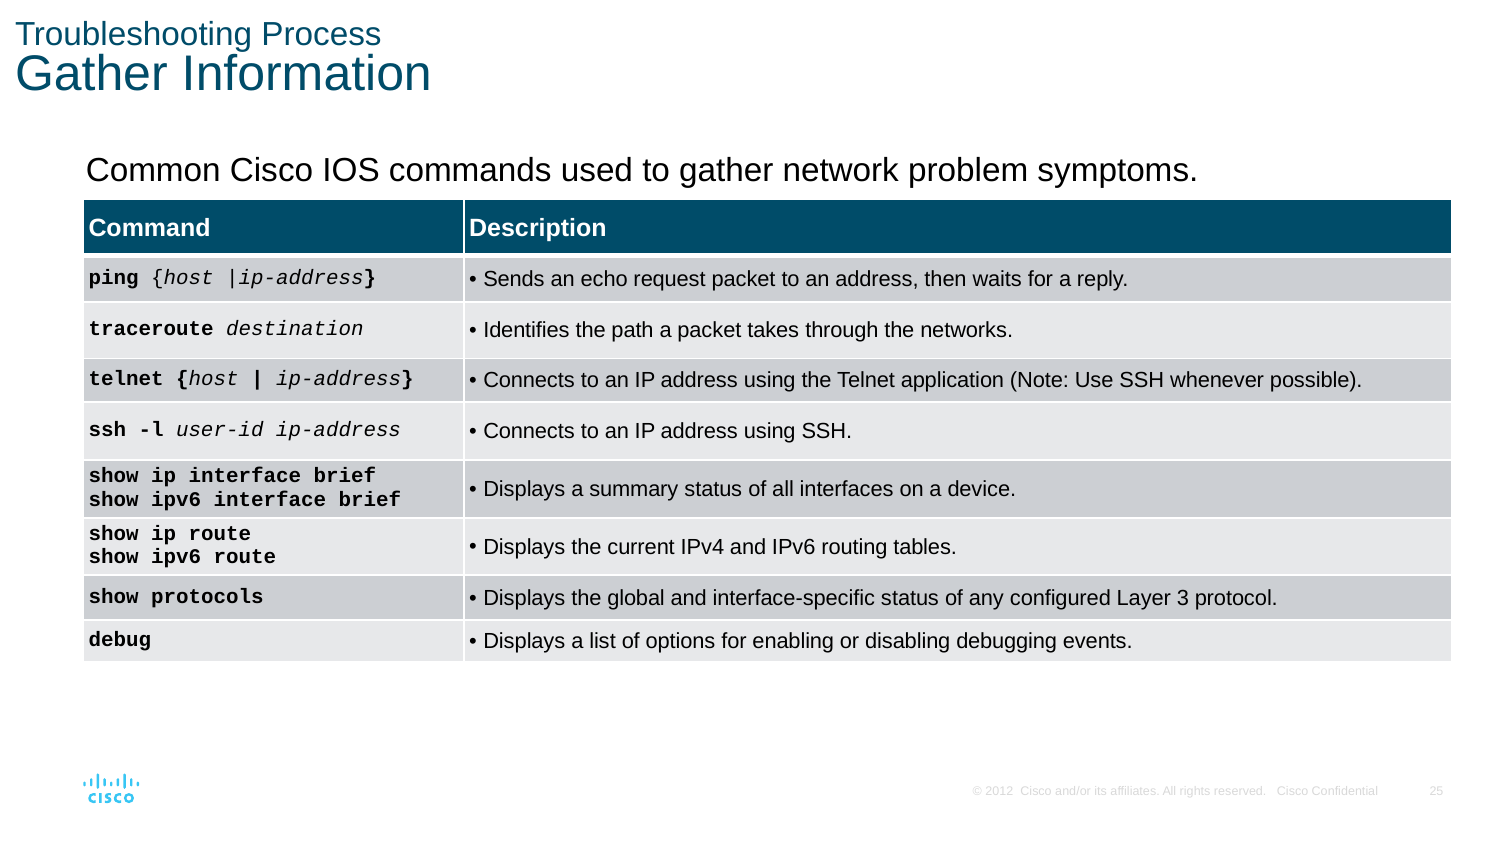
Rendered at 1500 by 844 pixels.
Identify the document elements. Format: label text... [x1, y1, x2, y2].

table_cell Connects to an IP address using SSH. [465, 403, 1451, 459]
table_cell Displays the current IPv4 and IPv6 routing tables. [465, 519, 1451, 574]
list Common Cisco IOS commands used to gather network problem symptoms. [70, 140, 1430, 200]
table_cell debug [84, 621, 463, 661]
table_cell Displays a list of options for enabling or disabling debugging events. [465, 621, 1451, 661]
table_cell ssh -l user-id ip-address [84, 403, 463, 459]
table_cell show ip route show ipv6 route [84, 519, 463, 574]
table_header Description [465, 200, 1451, 253]
table_cell Displays a summary status of all interfaces on a device. [465, 461, 1451, 517]
table_cell Sends an echo request packet to an address, then waits for a reply. [465, 258, 1451, 301]
table_cell Connects to an IP address using the Telnet application (Note: Use SSH whenever possible). [465, 359, 1451, 401]
title Troubleshooting Process Gather Information [0, 0, 1369, 121]
table_cell show protocols [84, 576, 463, 619]
table_cell traceroute destination [84, 303, 463, 358]
table_cell Identifies the path a packet takes through the networks. [465, 303, 1451, 358]
table_cell ping {host |ip-address} [84, 258, 463, 301]
table_cell Displays the global and interface-specific status of any configured Layer 3 protocol. [465, 576, 1451, 619]
table_header Command [84, 200, 463, 253]
table_cell show ip interface brief show ipv6 interface brief [84, 461, 463, 517]
table_cell telnet {host | ip-address} [84, 359, 463, 401]
